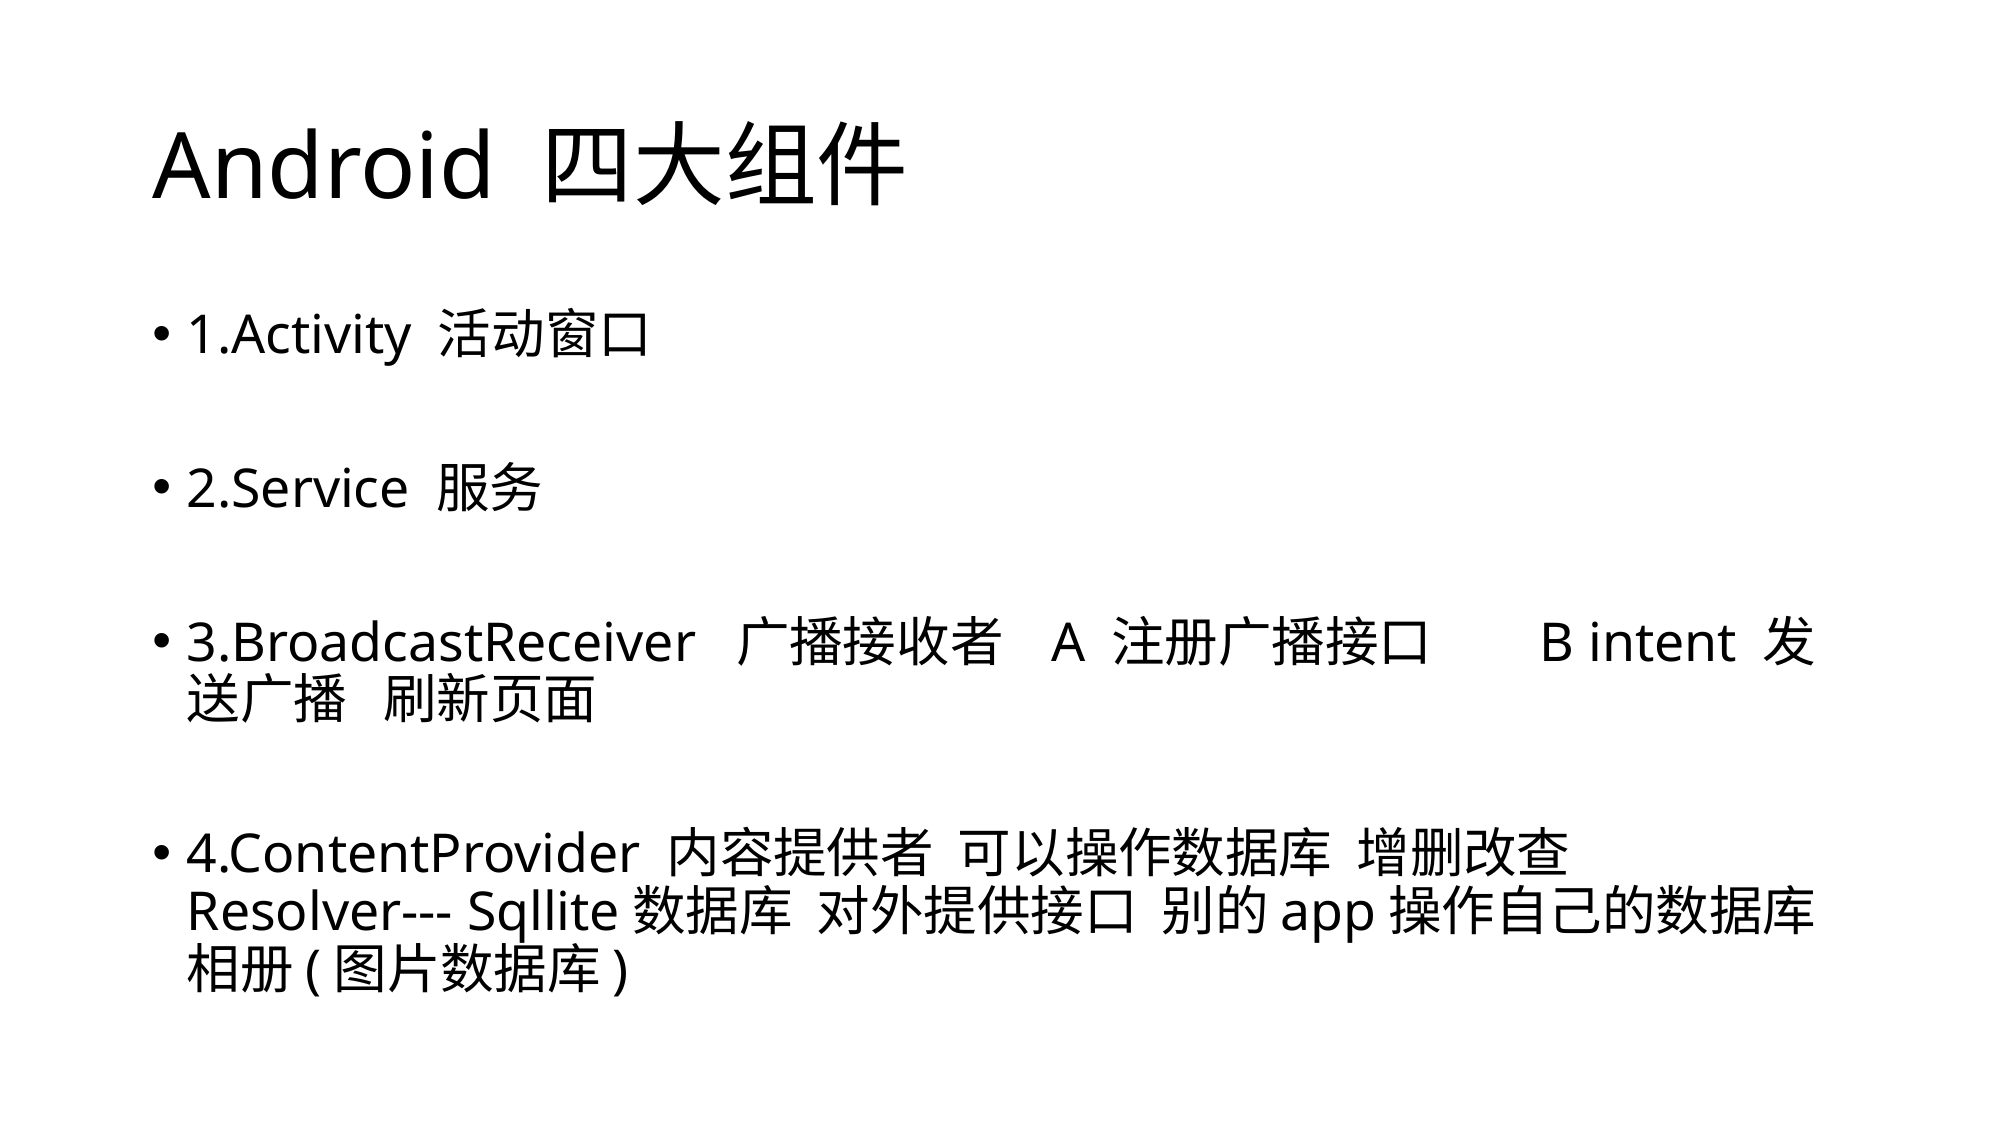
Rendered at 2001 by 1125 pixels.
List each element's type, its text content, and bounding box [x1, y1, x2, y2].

list 1.Activity 活动窗口 2.Service 服务 3.BroadcastReceiver 广播接收者 A 注册广播接口 B intent 发送广播 刷新页面 4.ContentProvider 内容提供者 可以操作数据库 增删改查 Resolver--- Sqllite数据库 对外提供接口 别的app操作自己的数据库 相册(图片数据库) [137, 299, 1863, 1014]
title Android 四大组件 [137, 59, 1863, 278]
